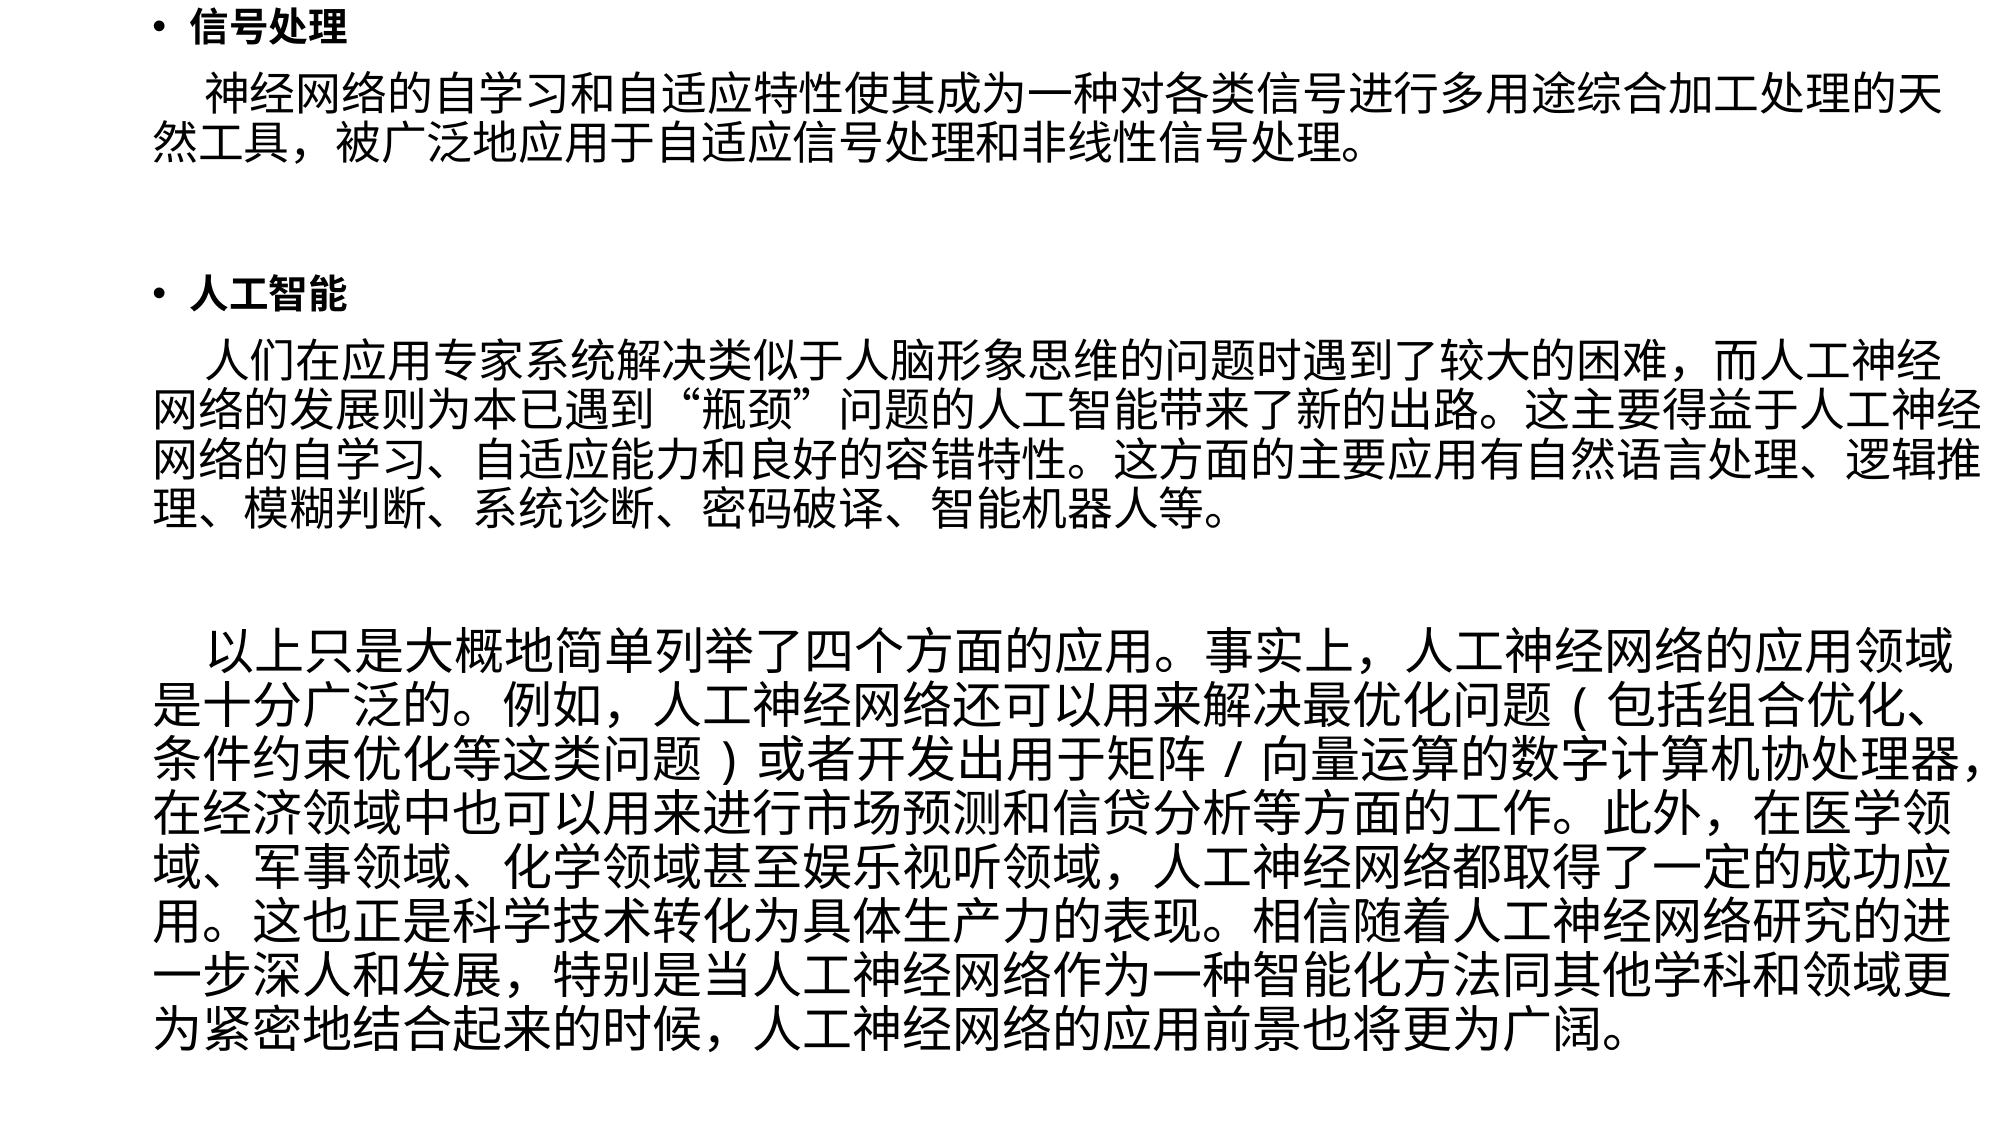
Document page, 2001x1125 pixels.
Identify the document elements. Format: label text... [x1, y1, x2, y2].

list 信号处理 神经网络的自学习和自适应特性使其成为一种对各类信号进行多用途综合加工处理的天然工具，被广泛地应用于自适应信号处理和非线性信号处理。 人工智能 人们在应用专家系统解决类似于人脑形象思维的问题时遇到了较大的困难，而人工神经网络的发展则为本已遇到“瓶颈”问题的人工智能带来了新的出路。这主要得益于人工神经网络的自学习、自适应能力和良好的容错特性。这方面的主要应用有自然语言处理、逻辑推理、模糊判断、系统诊断、密码破译、智能机器人等。 以上只是大概地简单列举了四个方面的应用。事实上，人工神经网络的应用领域是十分广泛的。例如，人工神经网络还可以用来解决最优化问题(包括组合优化、条件约束优化等这类问题)或者开发出用于矩阵/向量运算的数字计算机协处理器，在经济领域中也可以用来进行市场预测和信贷分析等方面的工作。此外，在医学领域、军事领域、化学领域甚至娱乐视听领域，人工神经网络都取得了一定的成功应用。这也正是科学技术转化为具体生产力的表现。相信随着人工神经网络研究的进一步深人和发展，特别是当人工神经网络作为一种智能化方法同其他学科和领域更为紧密地结合起来的时候，人工神经网络的应用前景也将更为广阔。 [137, 0, 2000, 1125]
